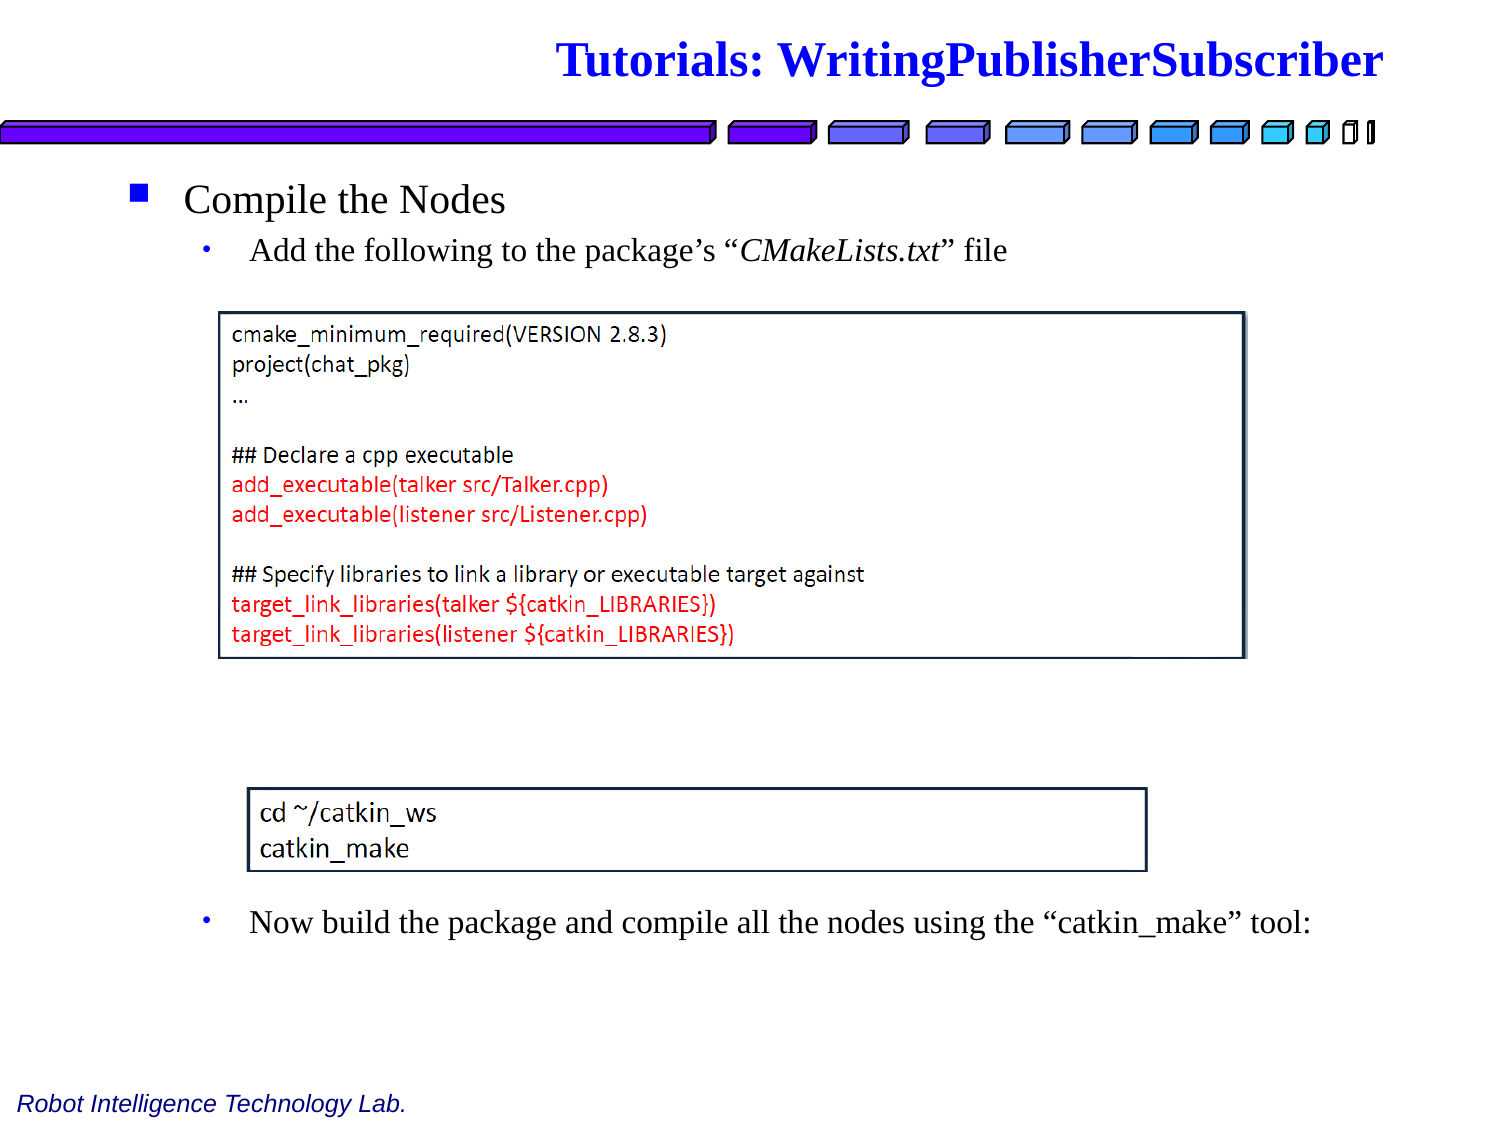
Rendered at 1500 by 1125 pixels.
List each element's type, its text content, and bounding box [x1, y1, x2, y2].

picture [218, 311, 1248, 659]
title Tutorials: WritingPublisherSubscriber [100, 0, 1400, 113]
list Compile the Nodes Add the following to the package’s “CMakeLists.txt” file Now build the package and compile all the nodes using the “catkin_make” tool: This will create two executables, “talker” and “listener”, at “~/catkin_ws/devel/lib/chat_pkg” [112, 164, 1388, 1000]
slide_number Robot Intelligence Technology Lab. [1, 1064, 1312, 1125]
picture [246, 786, 1148, 872]
